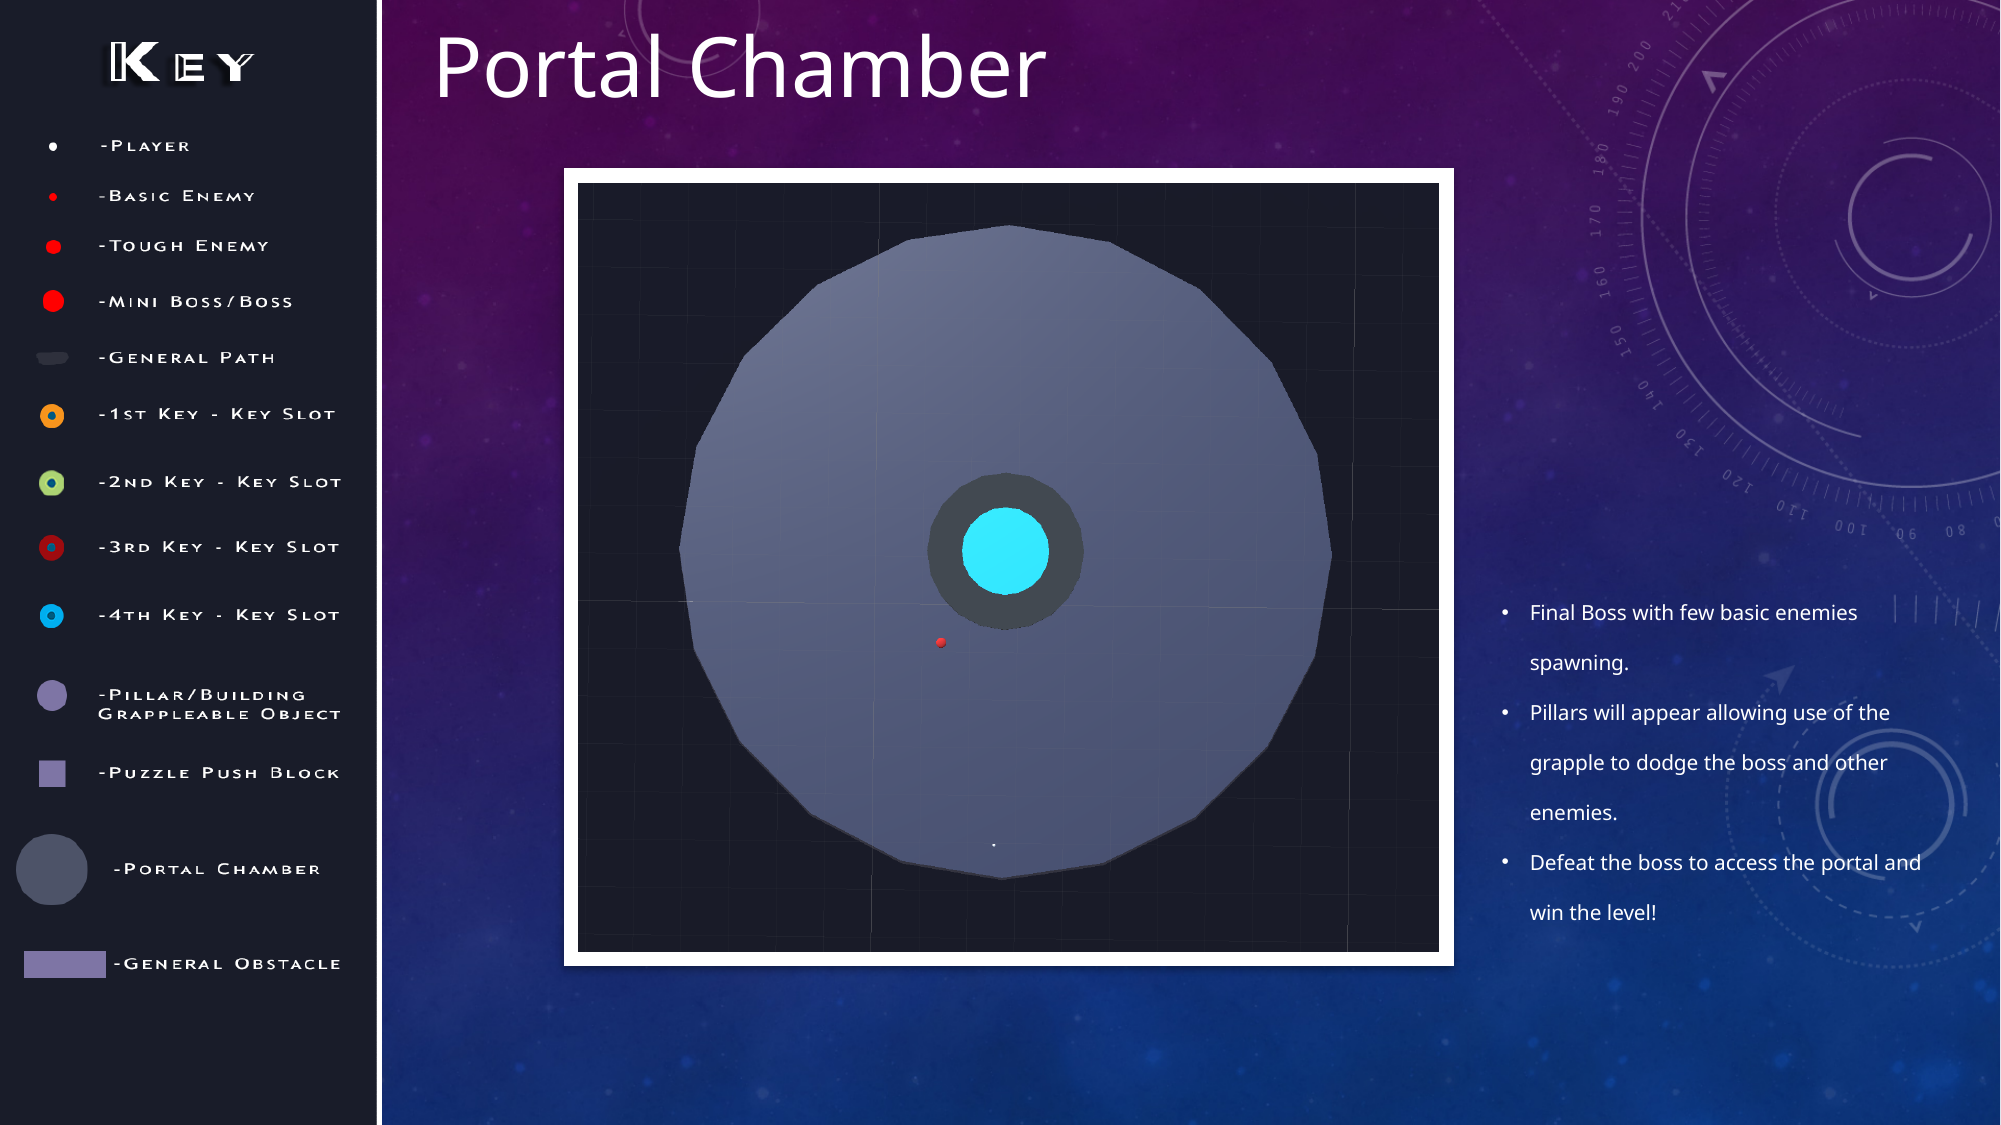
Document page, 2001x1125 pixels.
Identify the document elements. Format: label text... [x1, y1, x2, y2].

text_box Final Boss with few basic enemies spawning. Pillars will appear allowing use of the grapple to dodge the boss and other enemies. Defeat the boss to access the portal and win the level! [1411, 567, 1944, 982]
picture [0, 0, 2001, 1125]
text_box Portal Chamber [417, 7, 1501, 122]
